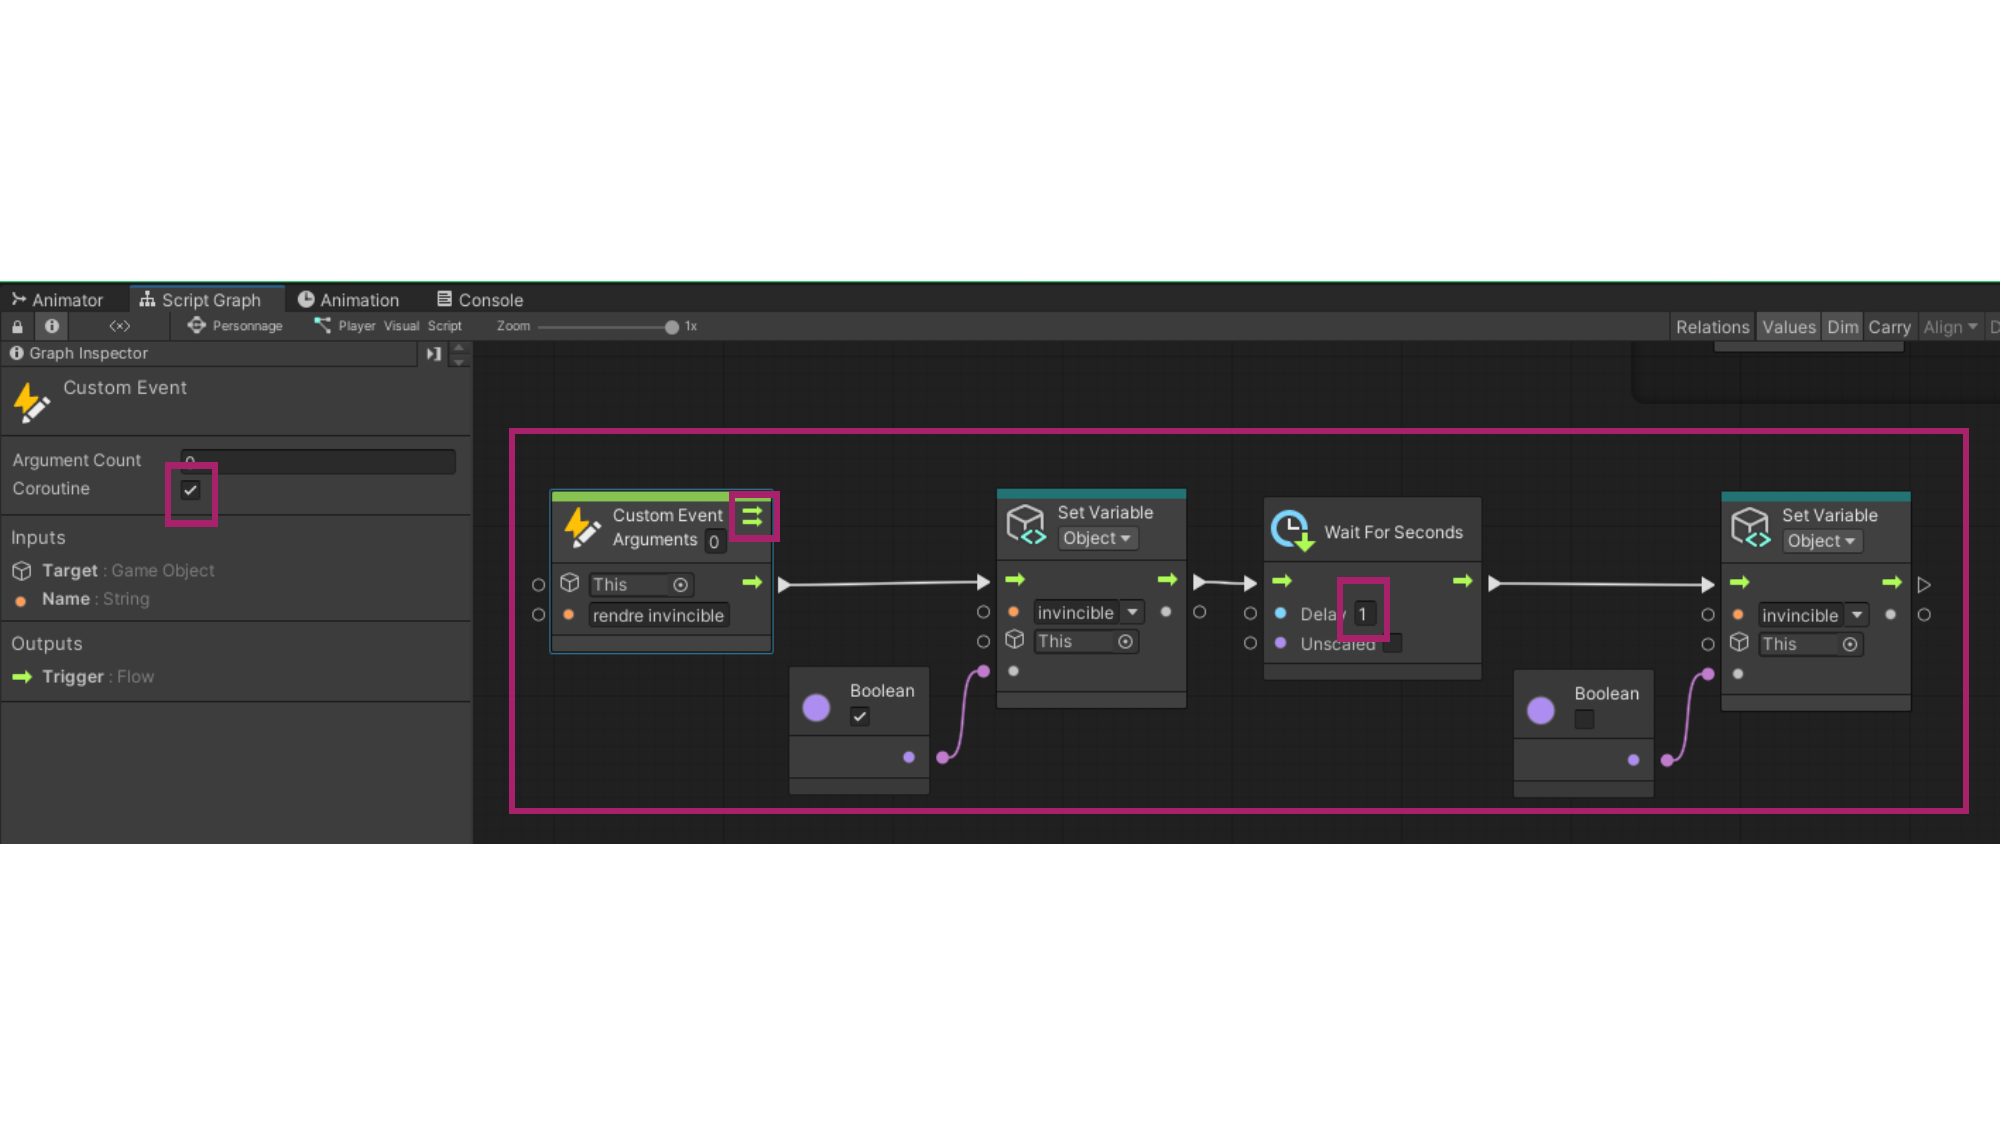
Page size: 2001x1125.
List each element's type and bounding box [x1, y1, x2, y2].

picture [0, 281, 2000, 844]
